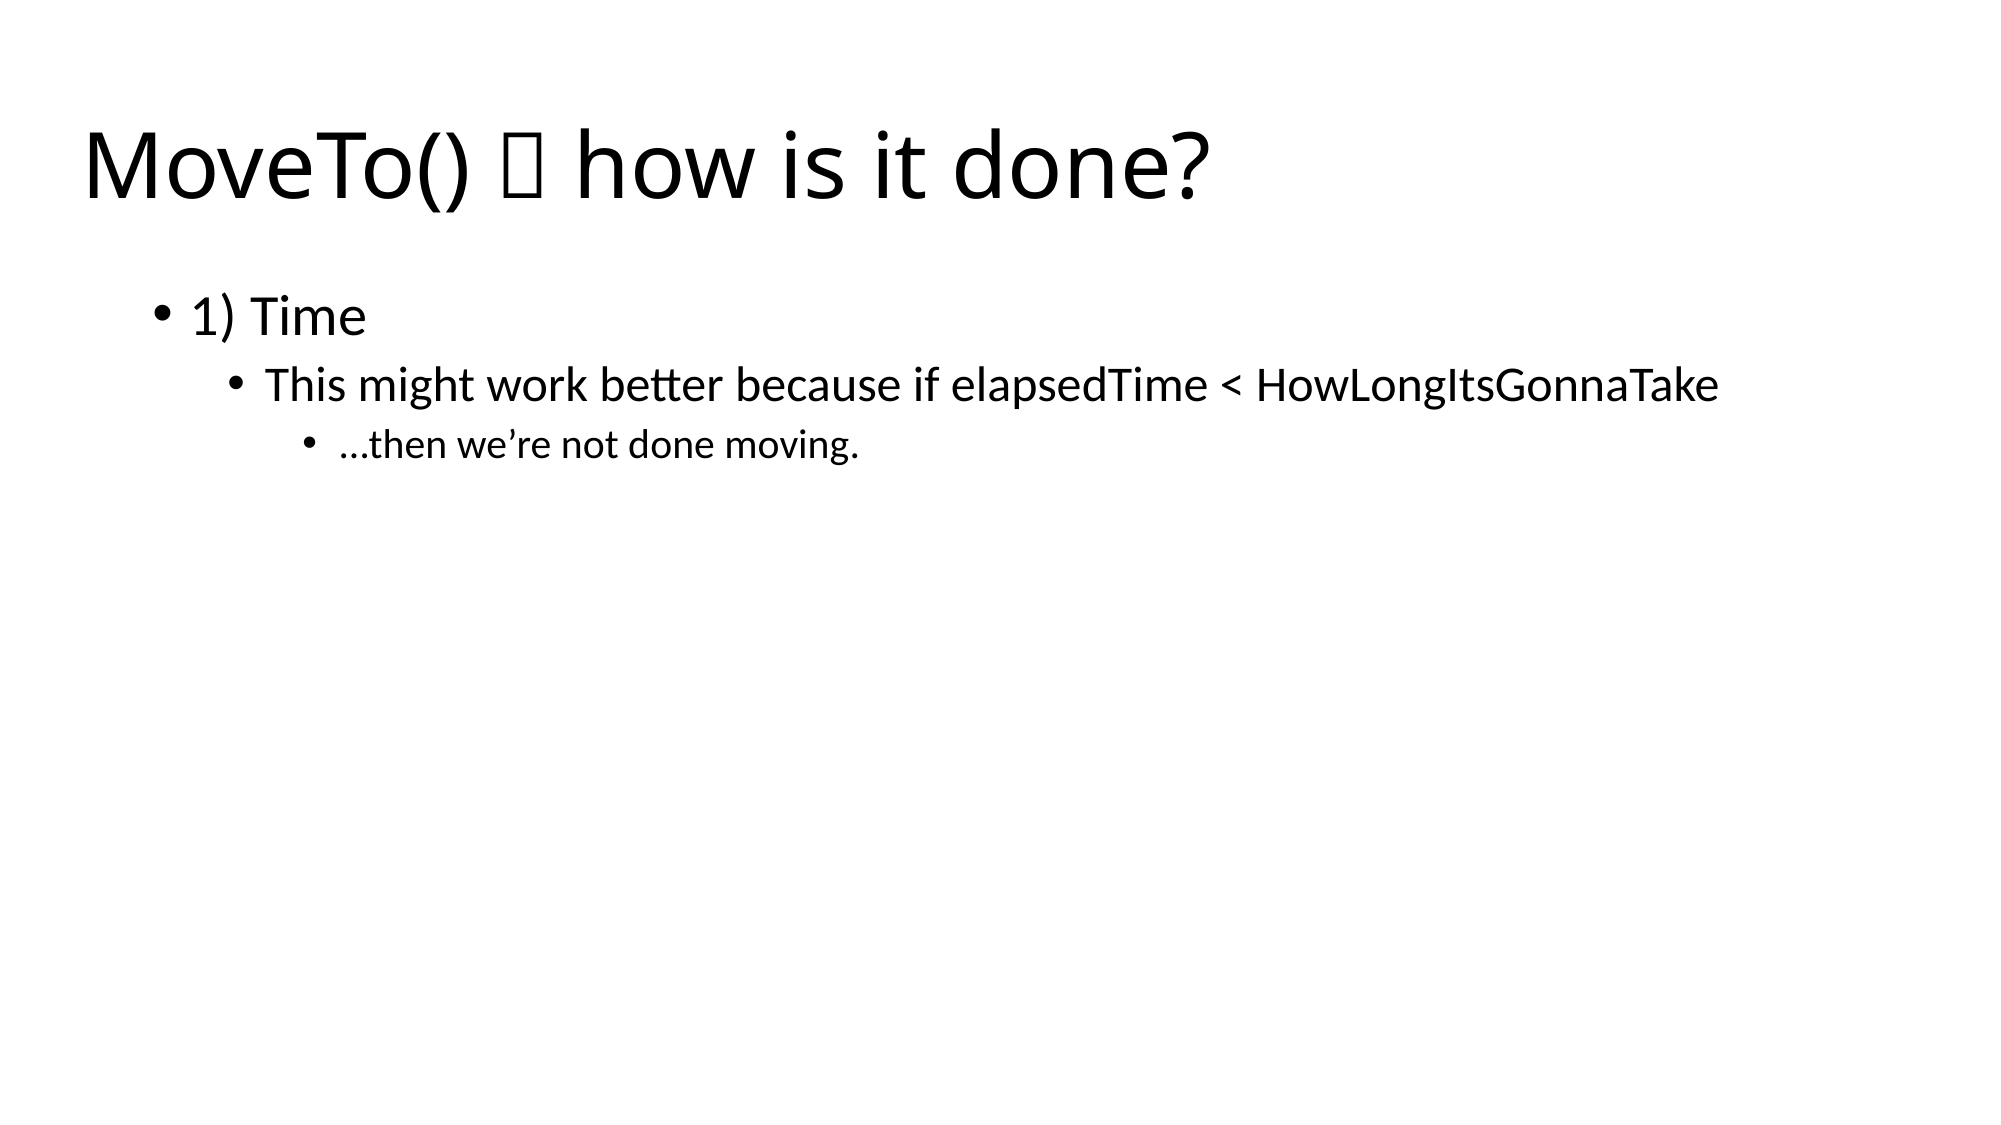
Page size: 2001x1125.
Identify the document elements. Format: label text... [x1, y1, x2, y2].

title MoveTo()  how is it done? [66, 59, 1967, 278]
list 1) Time This might work better because if elapsedTime < HowLongItsGonnaTake …then we’re not done moving. [137, 277, 1863, 1014]
